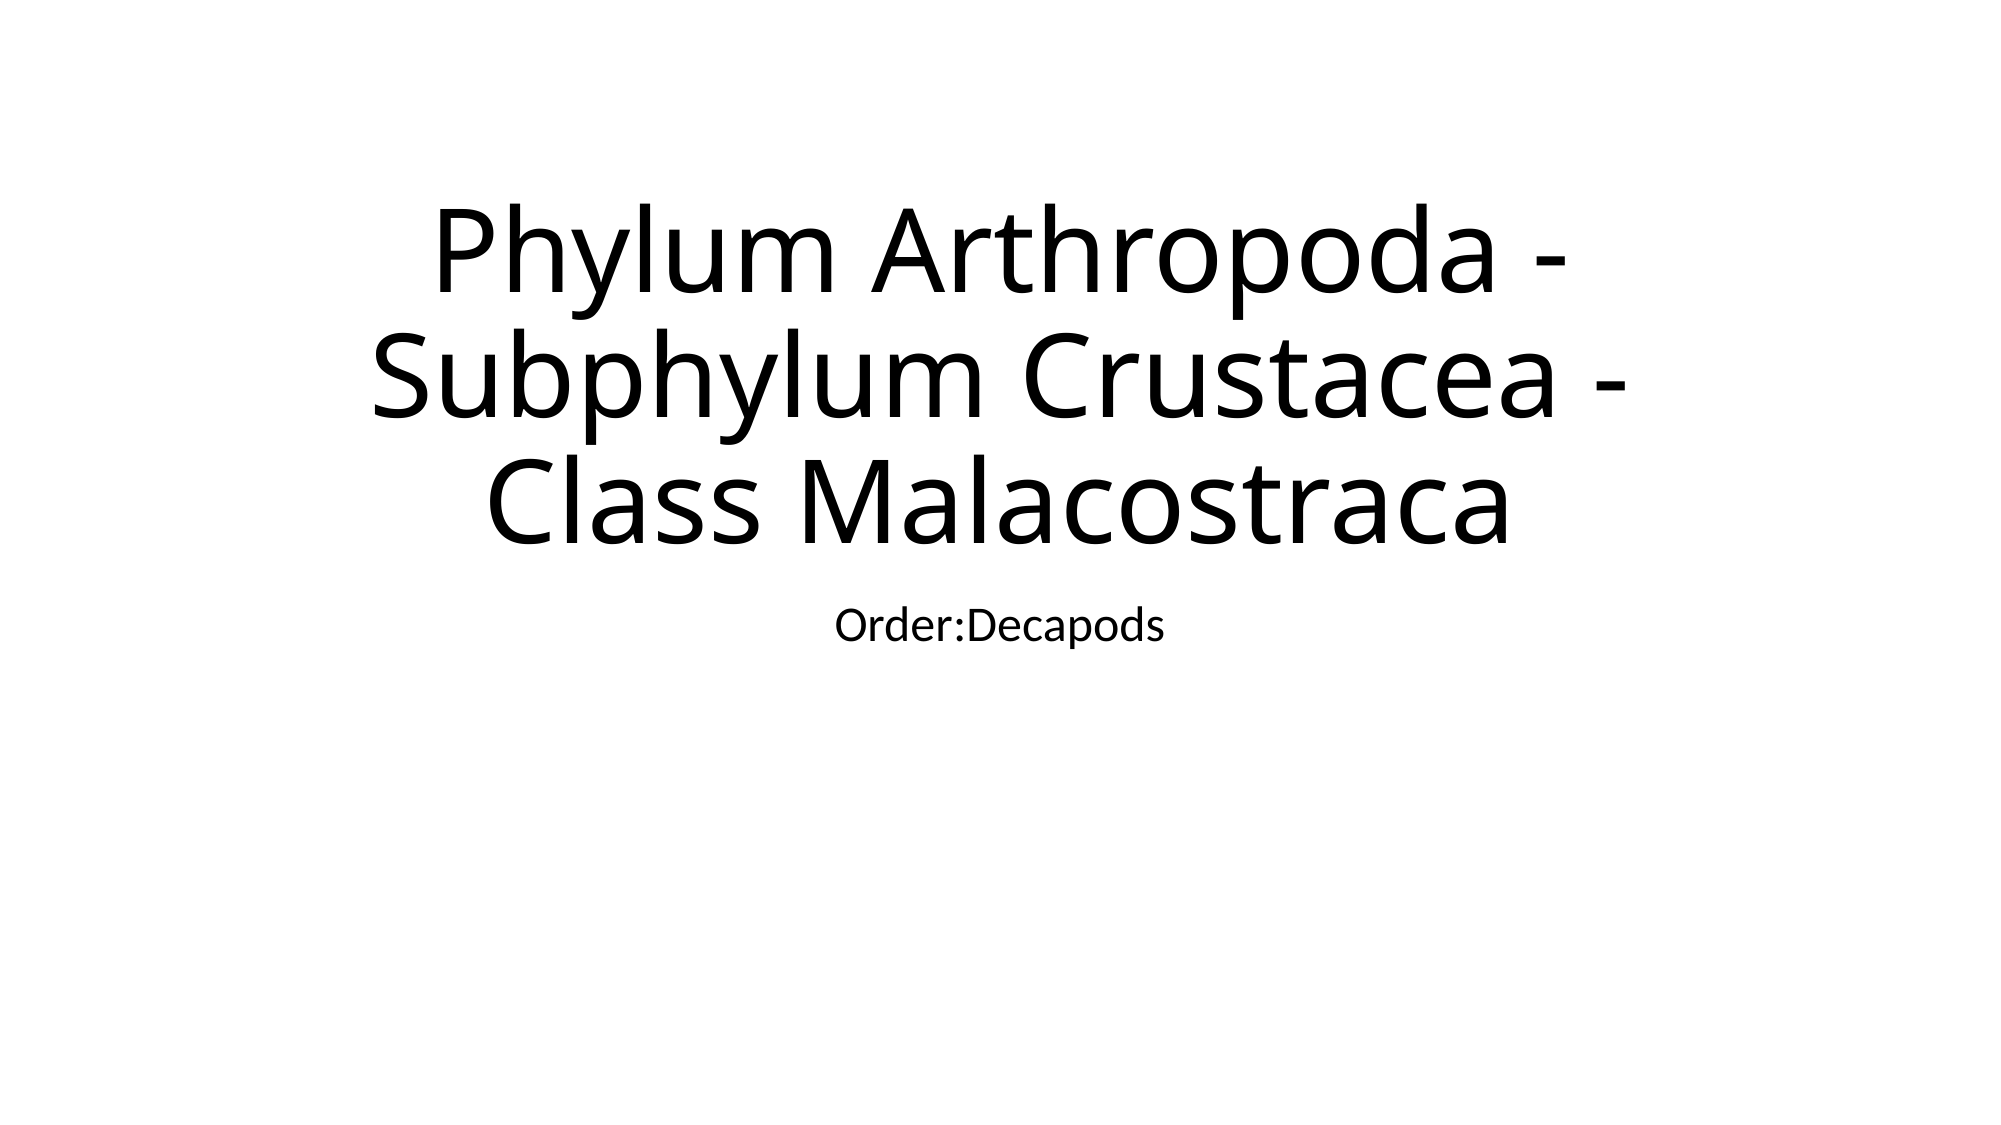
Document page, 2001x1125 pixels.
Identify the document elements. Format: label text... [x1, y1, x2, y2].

subtitle Order:Decapods [249, 590, 1750, 863]
title Phylum Arthropoda - Subphylum Crustacea - Class Malacostraca [249, 184, 1750, 576]
